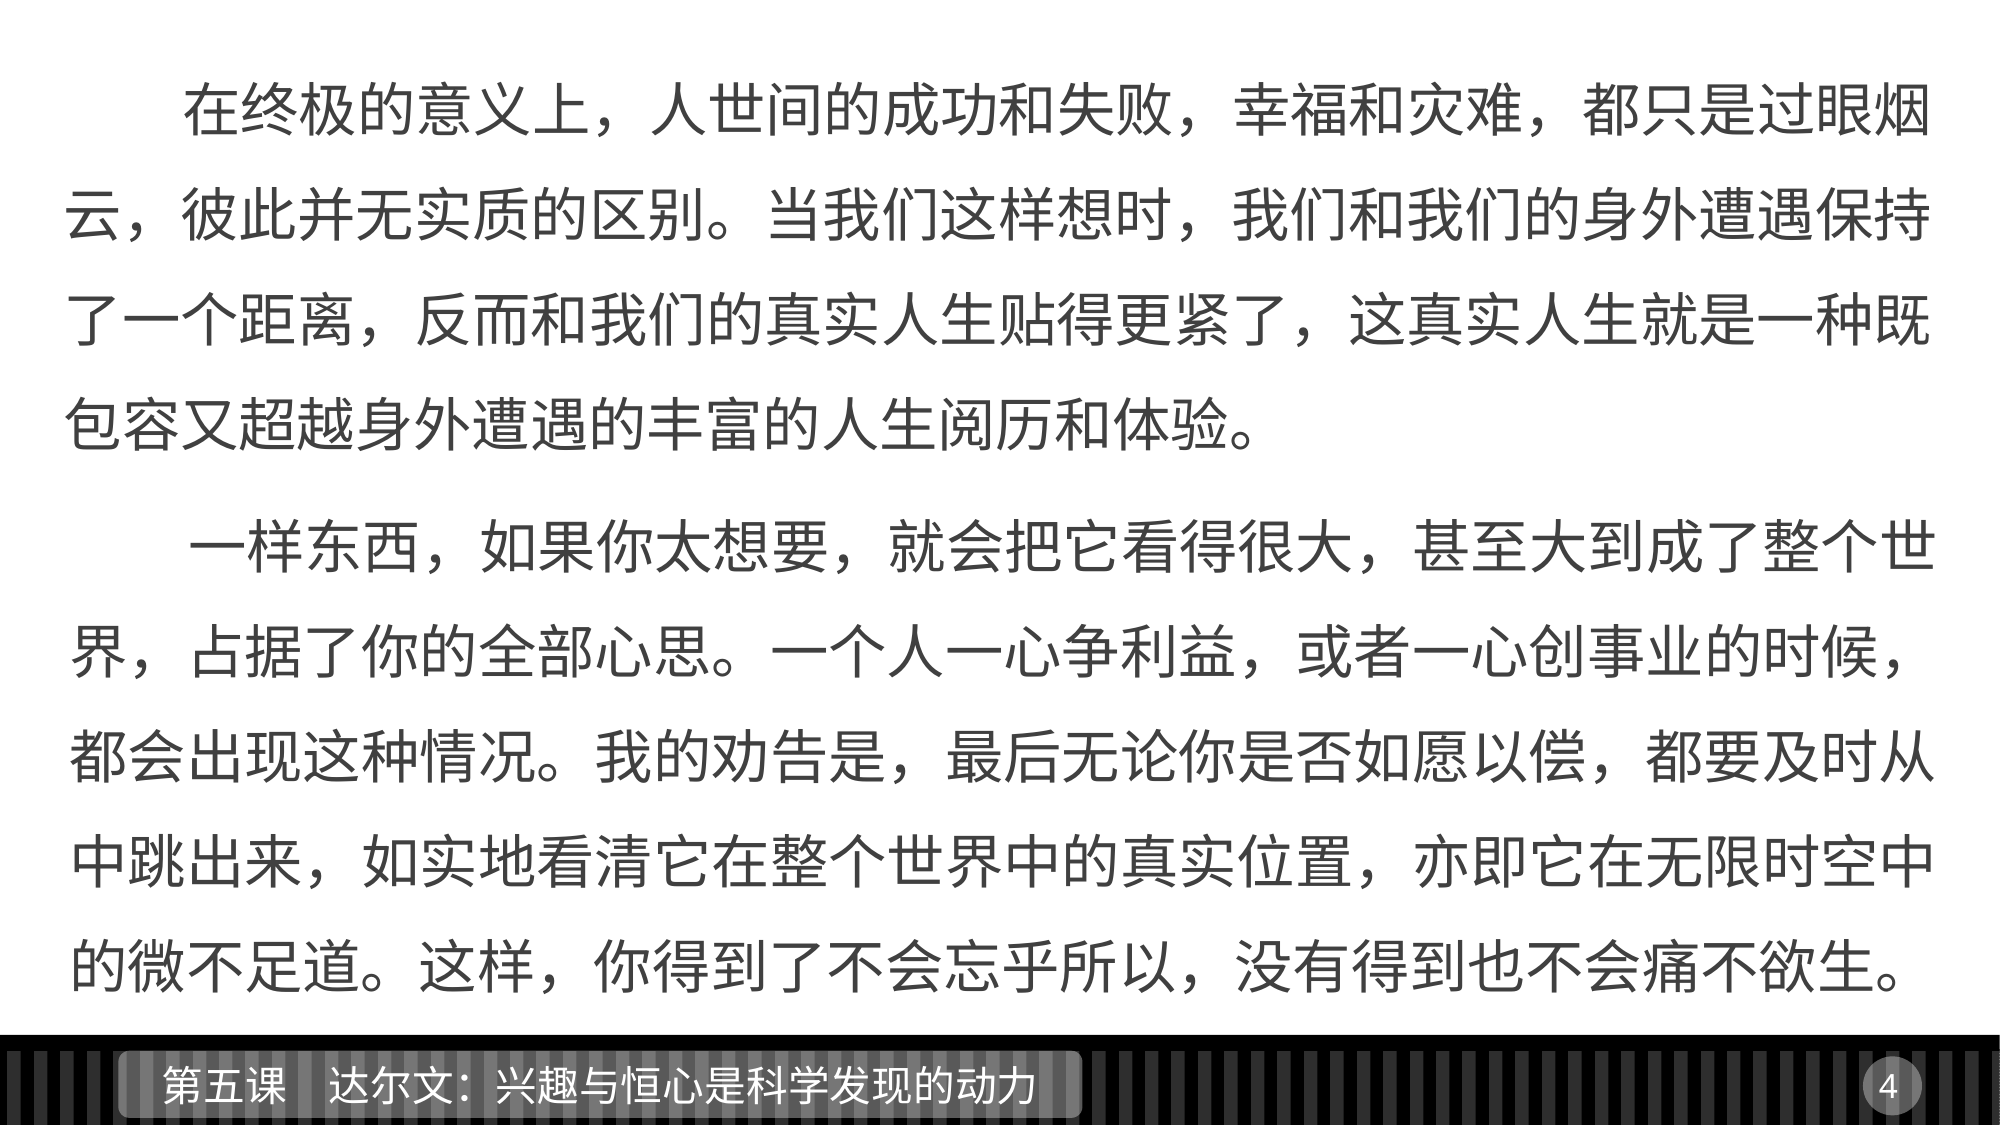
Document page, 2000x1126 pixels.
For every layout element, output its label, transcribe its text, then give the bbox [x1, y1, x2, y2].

text_box 在终极的意义上，人世间的成功和失败，幸福和灾难，都只是过眼烟云，彼此并无实质的区别。当我们这样想时，我们和我们的身外遭遇保持了一个距离，反而和我们的真实人生贴得更紧了，这真实人生就是一种既包容又超越身外遭遇的丰富的人生阅历和体验。 [49, 31, 1947, 466]
text_box 一样东西，如果你太想要，就会把它看得很大，甚至大到成了整个世界，占据了你的全部心思。一个人一心争利益，或者一心创事业的时候，都会出现这种情况。我的劝告是，最后无论你是否如愿以偿，都要及时从中跳出来，如实地看清它在整个世界中的真实位置，亦即它在无限时空中的微不足道。这样，你得到了不会忘乎所以，没有得到也不会痛不欲生。 [54, 467, 1952, 1008]
